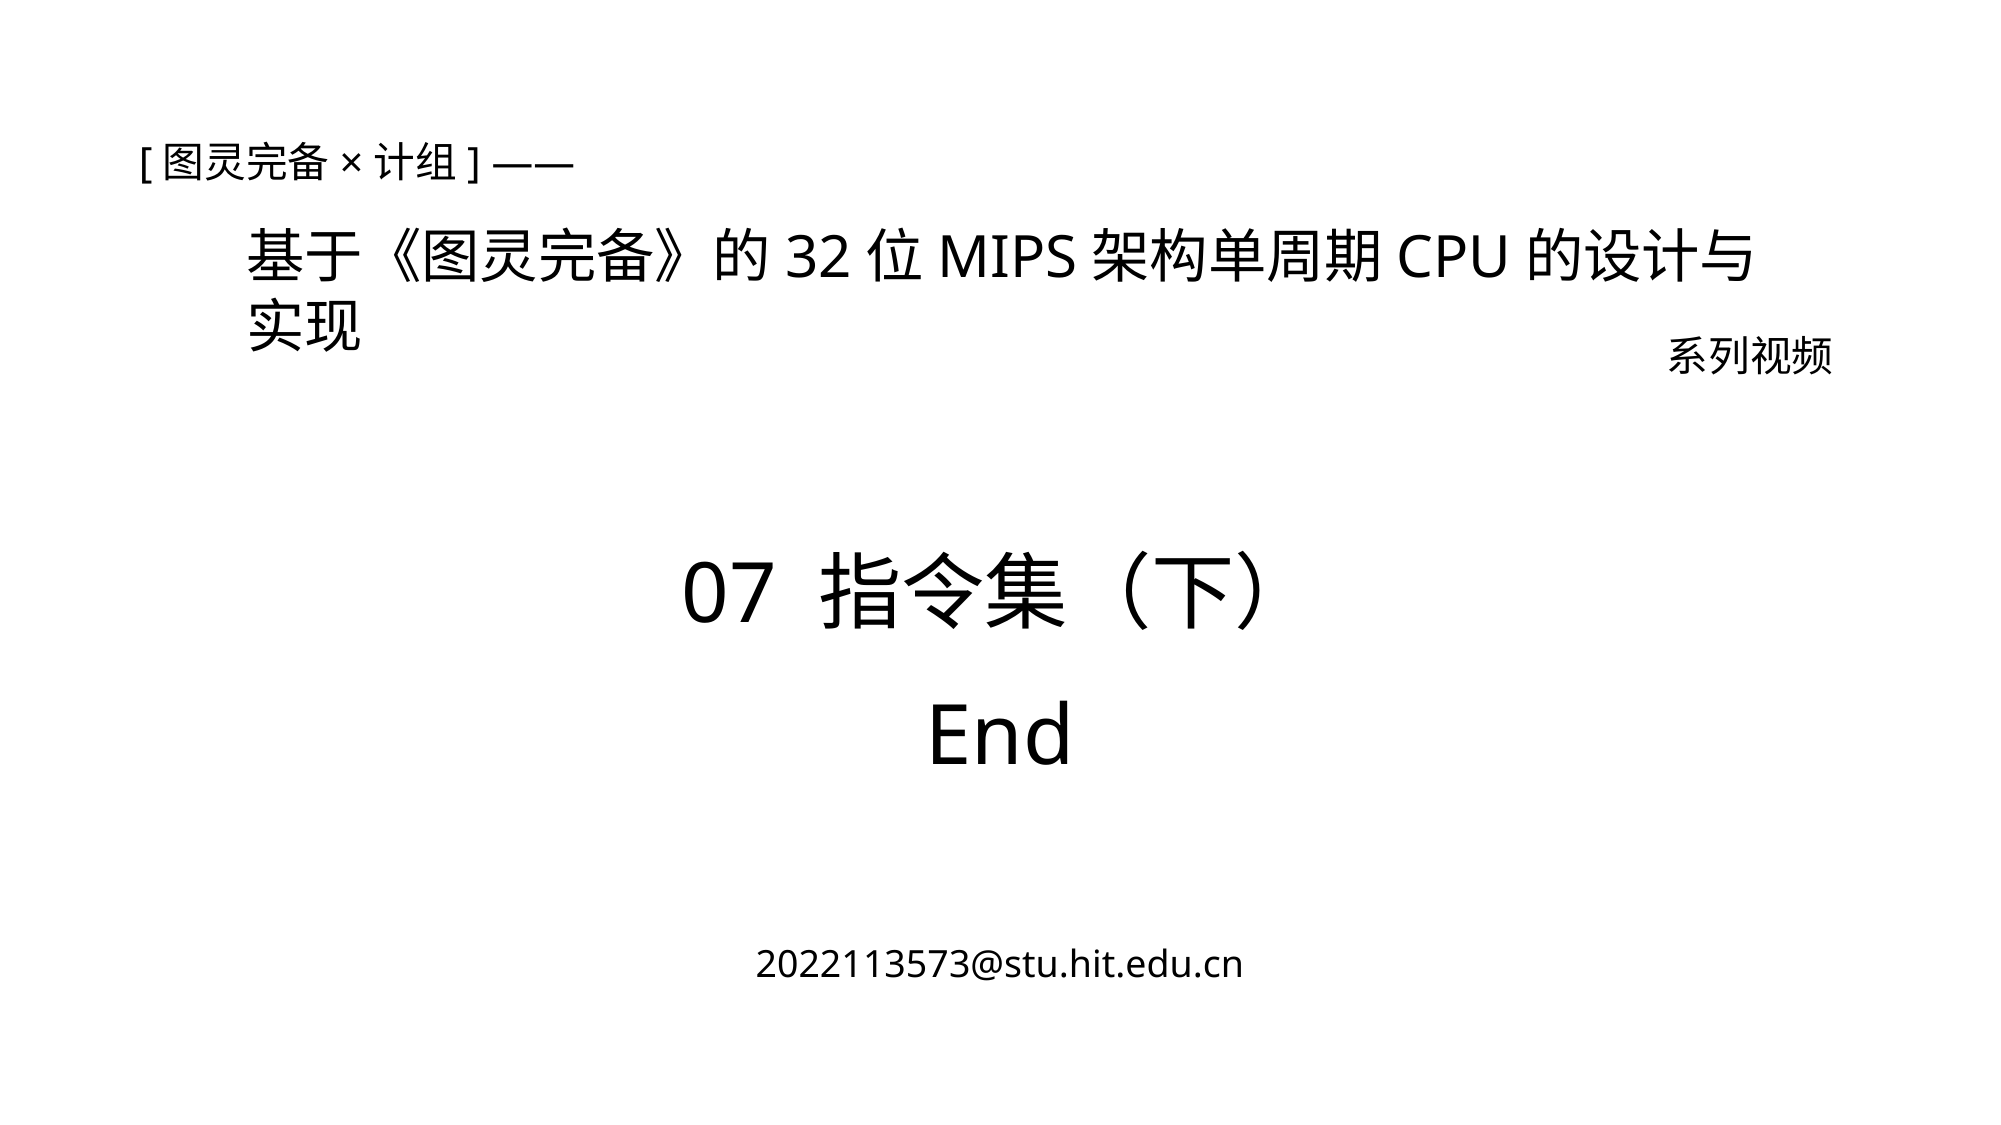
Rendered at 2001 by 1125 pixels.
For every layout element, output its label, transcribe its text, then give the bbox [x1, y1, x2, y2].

text_box [图灵完备×计组] —— [124, 128, 592, 193]
text_box 基于《图灵完备》的32位MIPS架构单周期CPU的设计与实现 [232, 211, 1826, 367]
text_box 07 指令集（下） [572, 531, 1428, 647]
text_box 2022113573@stu.hit.edu.cn [740, 932, 1260, 992]
text_box End [889, 673, 1111, 789]
text_box 系列视频 [1651, 321, 1862, 387]
